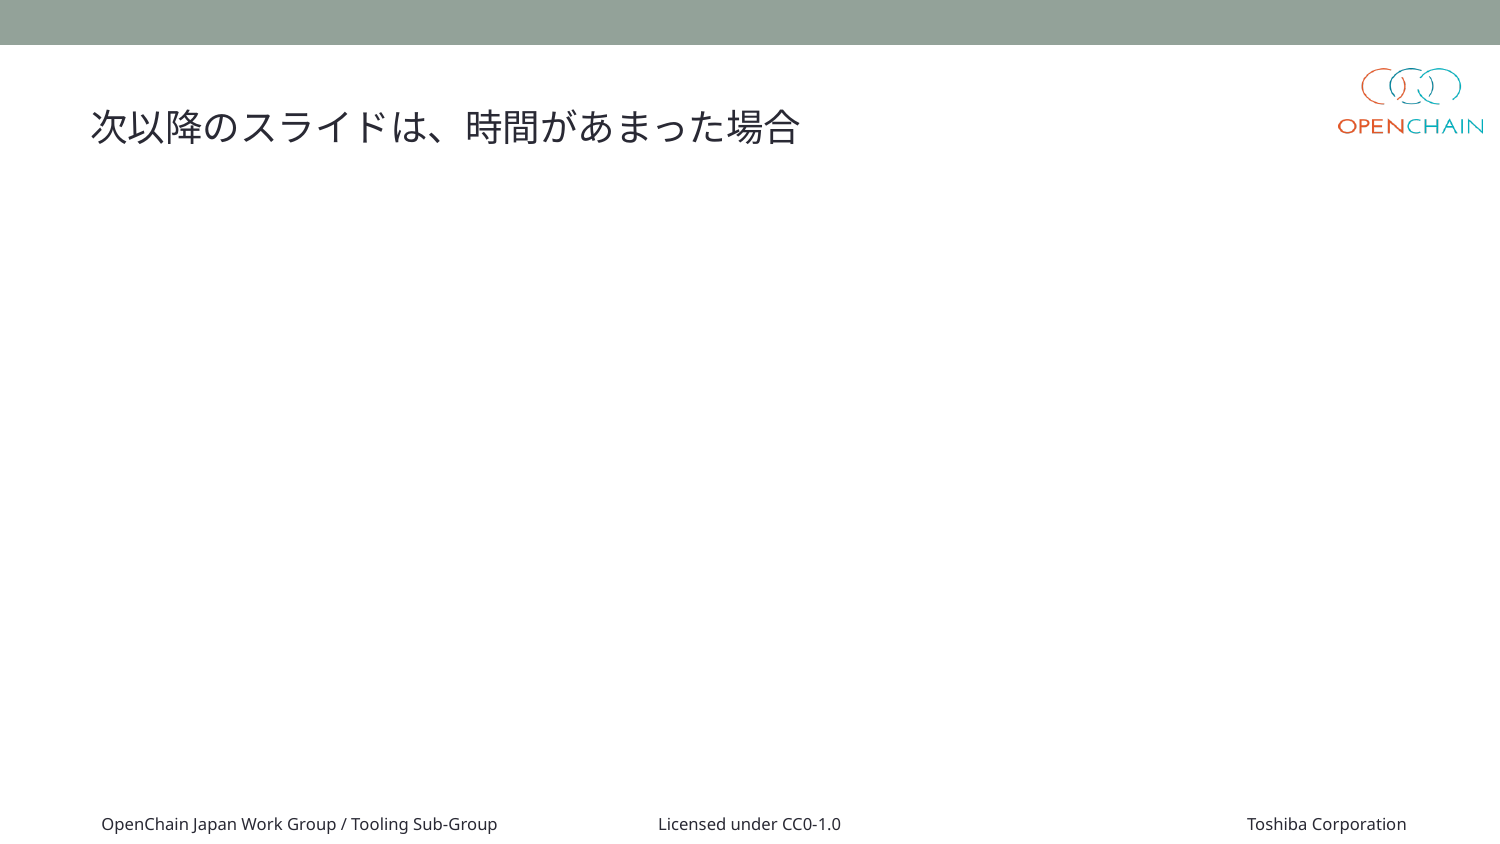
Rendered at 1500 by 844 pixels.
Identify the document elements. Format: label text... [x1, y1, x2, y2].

title 次以降のスライドは、時間があまった場合 [75, 65, 1425, 188]
picture [1425, 68, 1483, 134]
